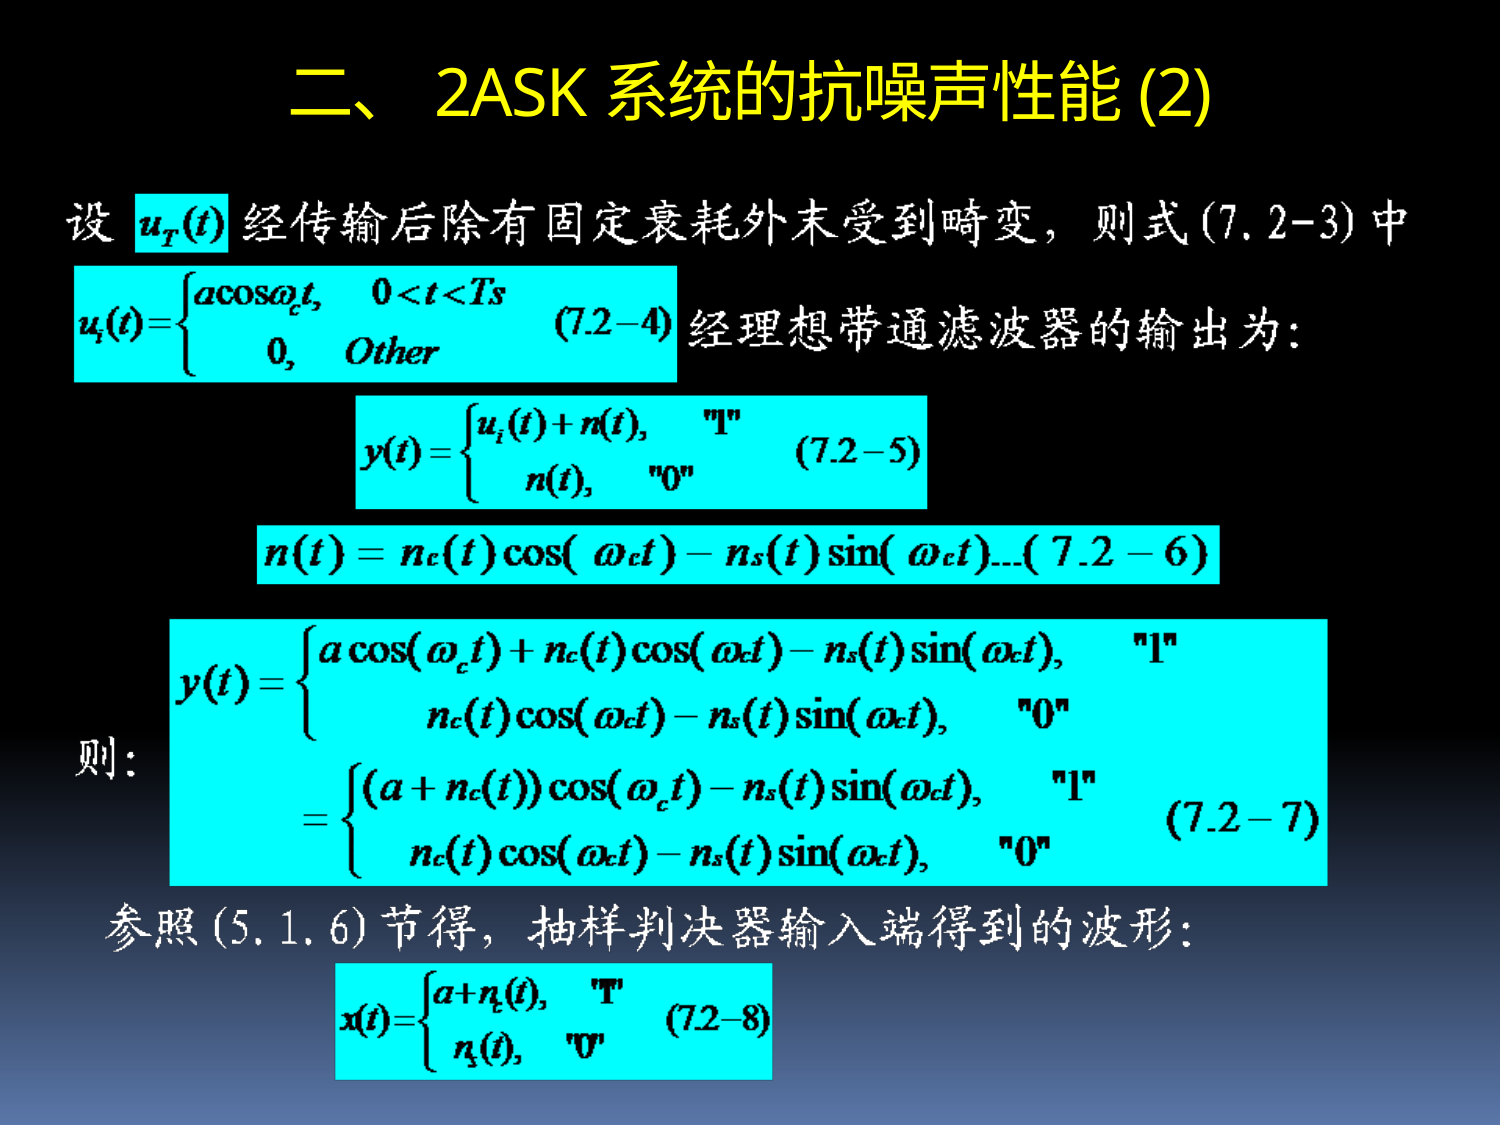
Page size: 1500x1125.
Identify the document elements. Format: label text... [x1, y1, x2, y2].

title 二、2ASK系统的抗噪声性能(2) [112, 42, 1388, 166]
picture [34, 175, 1447, 1083]
